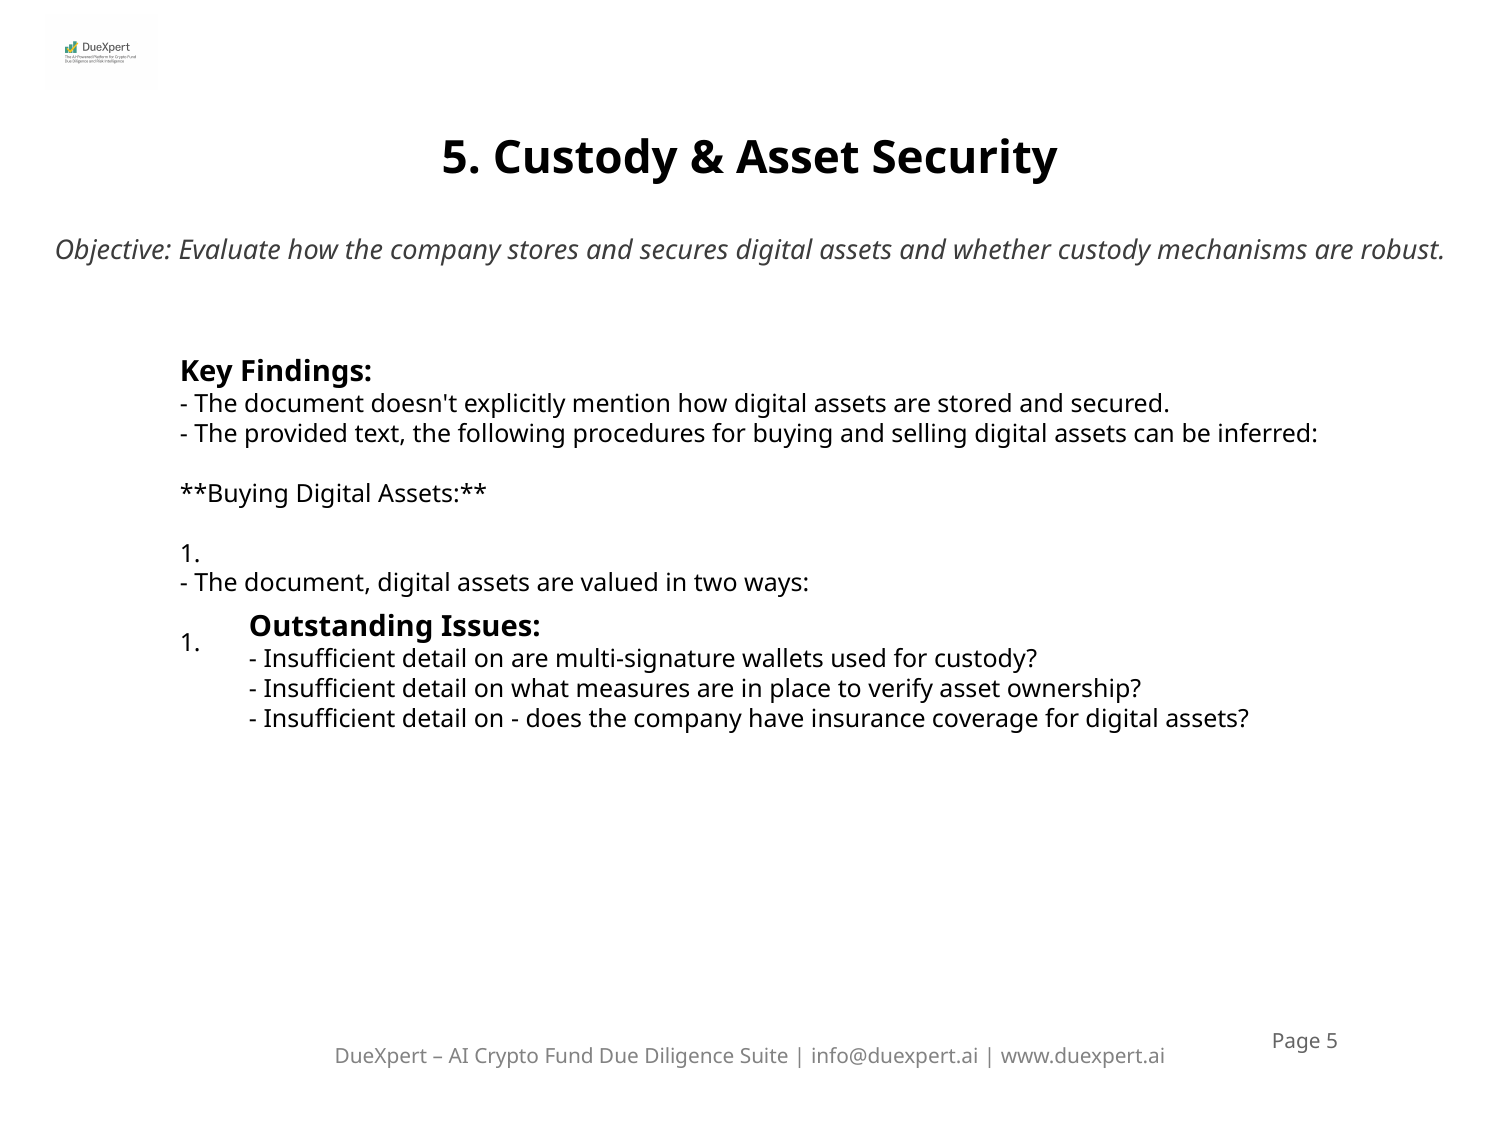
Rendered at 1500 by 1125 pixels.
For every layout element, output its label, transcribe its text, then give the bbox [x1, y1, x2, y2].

text_box Page 5 [1257, 1020, 1353, 1060]
text_box Key Findings: - The document doesn't explicitly mention how digital assets are stored and secured. - The provided text, the following procedures for buying and selling digital assets can be inferred: **Buying Digital Assets:** 1. - The document, digital assets are valued in two ways: 1. [164, 345, 1335, 665]
text_box DueXpert – AI Crypto Fund Due Diligence Suite | info@duexpert.ai | www.duexpert.ai [319, 1035, 1181, 1075]
picture [44, 14, 158, 91]
text_box 5. Custody & Asset Security [426, 120, 1074, 190]
text_box Outstanding Issues: - Insufficient detail on are multi-signature wallets used for custody? - Insufficient detail on what measures are in place to verify asset ownership? - Insufficient detail on - does the company have insurance coverage for digital assets? [234, 600, 1266, 740]
text_box Objective: Evaluate how the company stores and secures digital assets and whether custody mechanisms are robust. [39, 224, 1461, 273]
